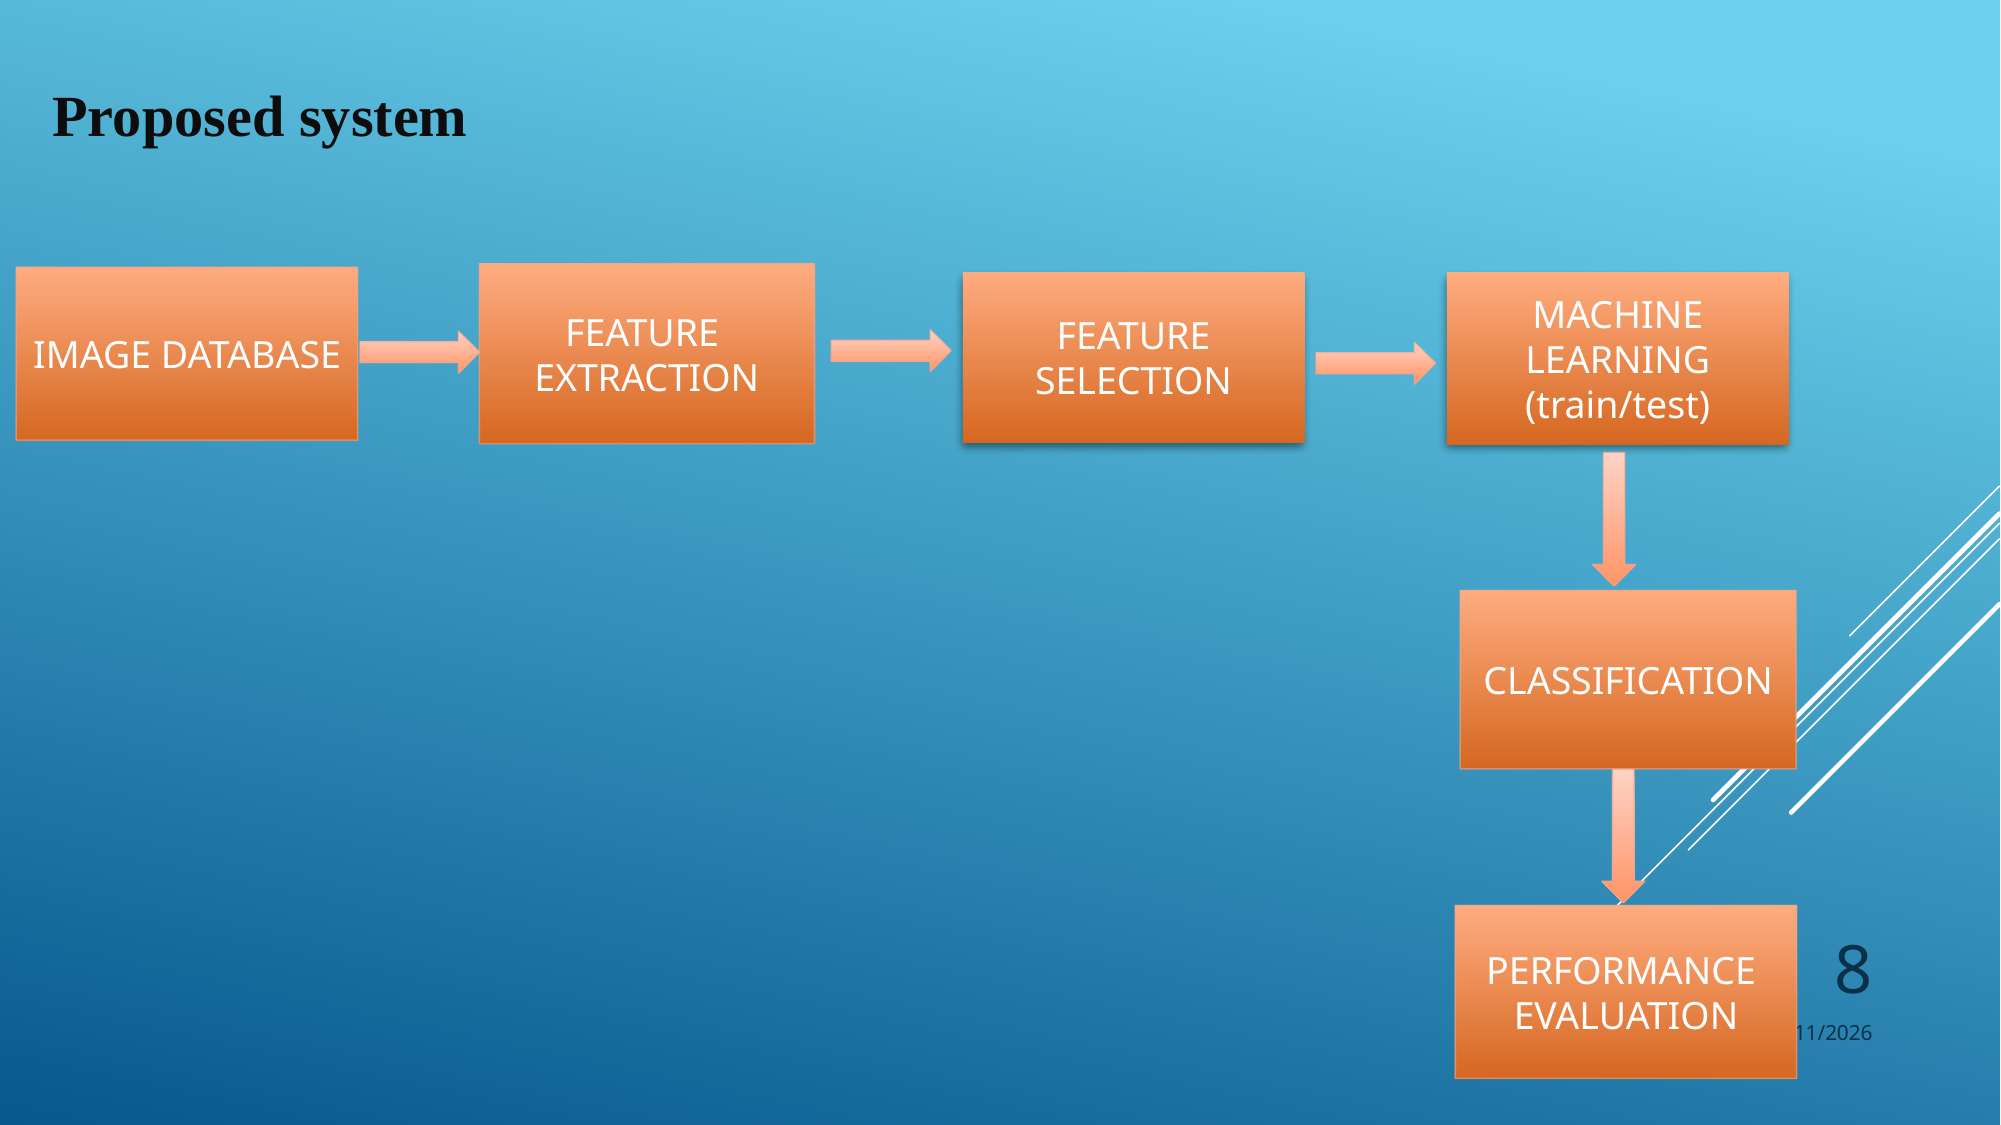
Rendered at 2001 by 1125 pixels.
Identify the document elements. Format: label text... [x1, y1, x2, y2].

text_box [830, 328, 952, 373]
text_box MACHINE LEARNING (train/test) [1446, 272, 1789, 445]
text_box [1314, 341, 1437, 386]
text_box [1600, 768, 1646, 904]
text_box IMAGE DATABASE [15, 266, 358, 441]
text_box FEATURE SELECTION [962, 272, 1305, 443]
text_box Proposed system [23, 70, 578, 156]
slide_number 8 [1797, 915, 1888, 1025]
text_box [1591, 451, 1637, 587]
text_box CLASSIFICATION [1459, 590, 1797, 770]
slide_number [1797, 1025, 1888, 1073]
text_box PERFORMANCE EVALUATION [1454, 905, 1797, 1079]
text_box [358, 330, 481, 374]
text_box FEATURE EXTRACTION [479, 263, 815, 444]
